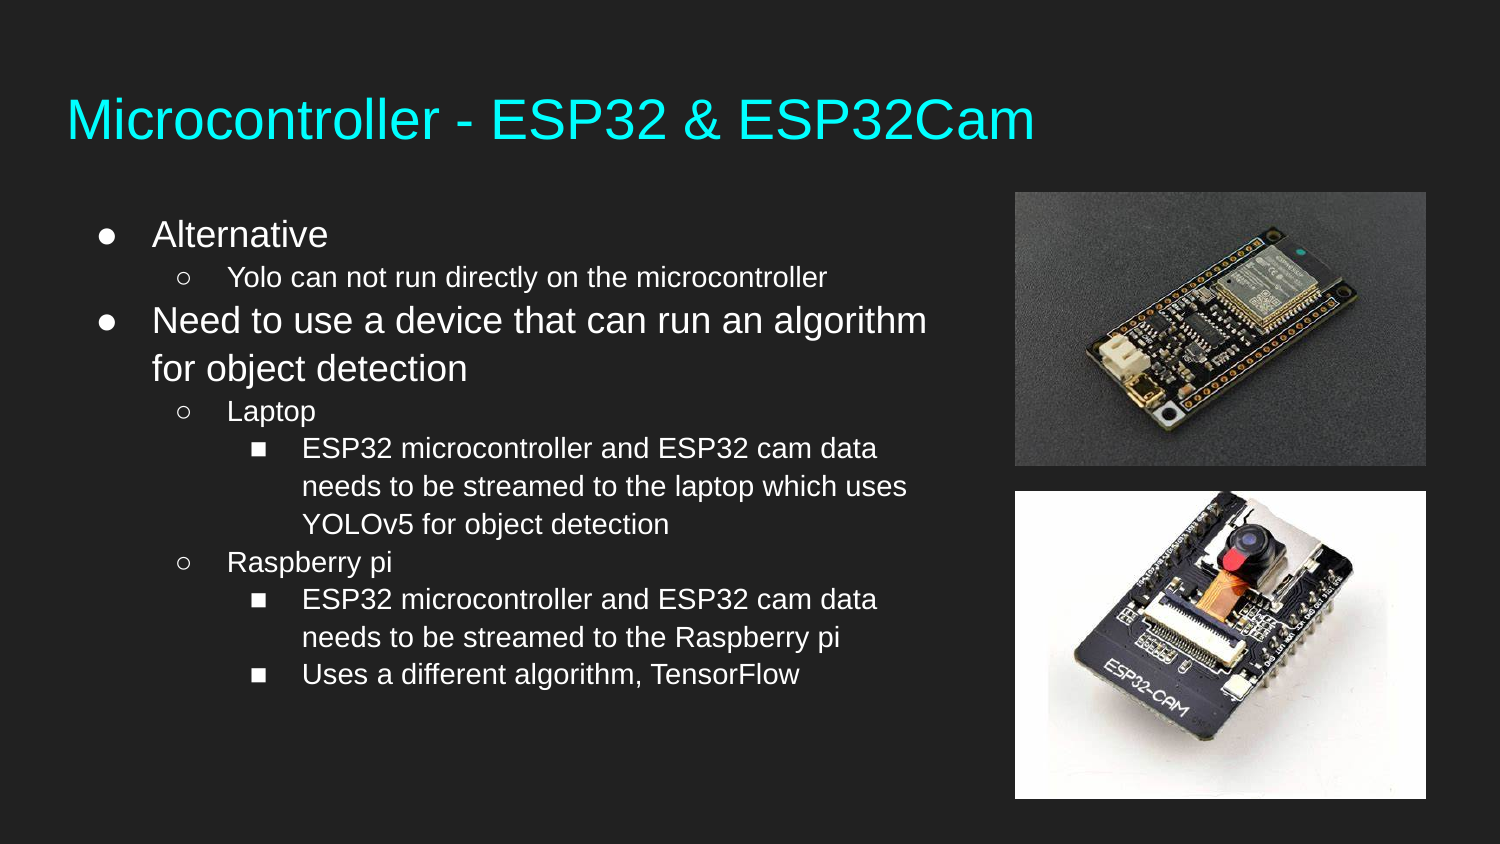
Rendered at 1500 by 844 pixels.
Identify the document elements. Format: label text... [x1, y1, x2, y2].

list Alternative Yolo can not run directly on the microcontroller Need to use a device that can run an algorithm for object detection Laptop ESP32 microcontroller and ESP32 cam data needs to be streamed to the laptop which uses YOLOv5 for object detection Raspberry pi ESP32 microcontroller and ESP32 cam data needs to be streamed to the Raspberry pi Uses a different algorithm, TensorFlow [61, 192, 958, 767]
picture [1015, 192, 1427, 466]
picture [1015, 490, 1427, 799]
title Microcontroller - ESP32 & ESP32Cam [51, 72, 1449, 167]
